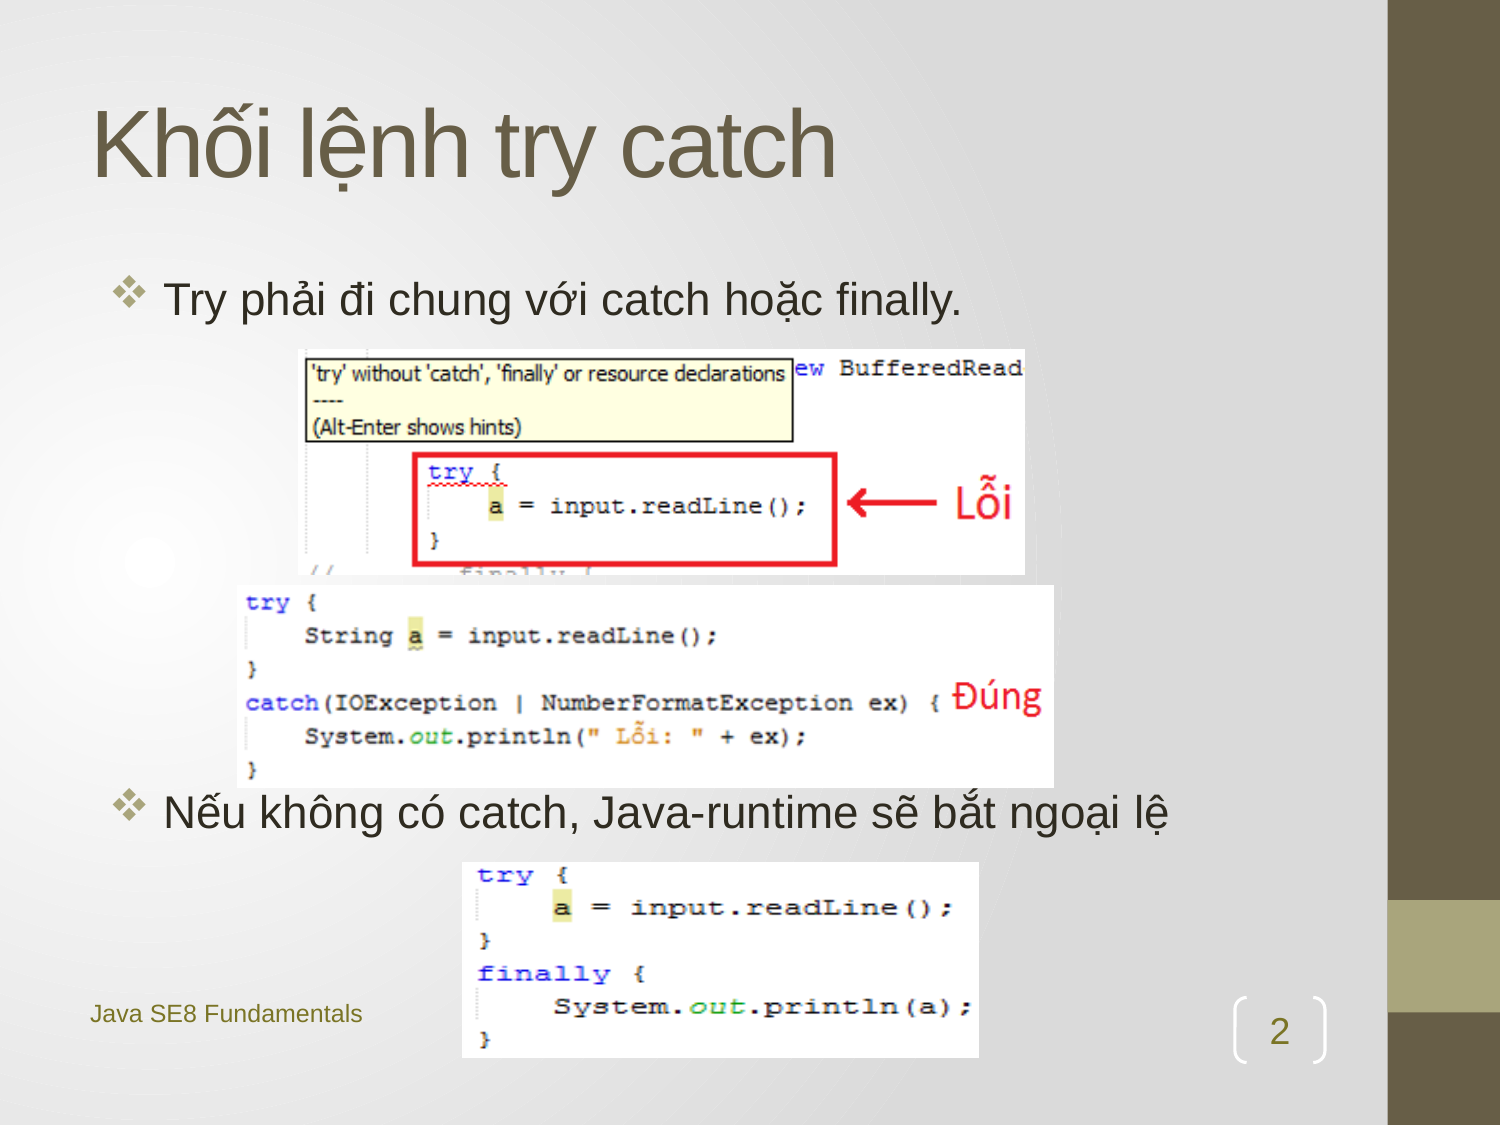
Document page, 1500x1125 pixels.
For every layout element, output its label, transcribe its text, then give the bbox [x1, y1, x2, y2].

list Try phải đi chung với catch hoặc finally. Nếu không có catch, Java-runtime sẽ bắt ngoại lệ [75, 262, 1325, 1050]
title Khối lệnh try catch [75, 45, 1325, 233]
picture [461, 861, 980, 1058]
picture [297, 349, 1026, 576]
slide_number 2 [1233, 995, 1327, 1065]
footer Java SE8 Fundamentals [75, 982, 459, 1043]
picture [236, 585, 1054, 788]
